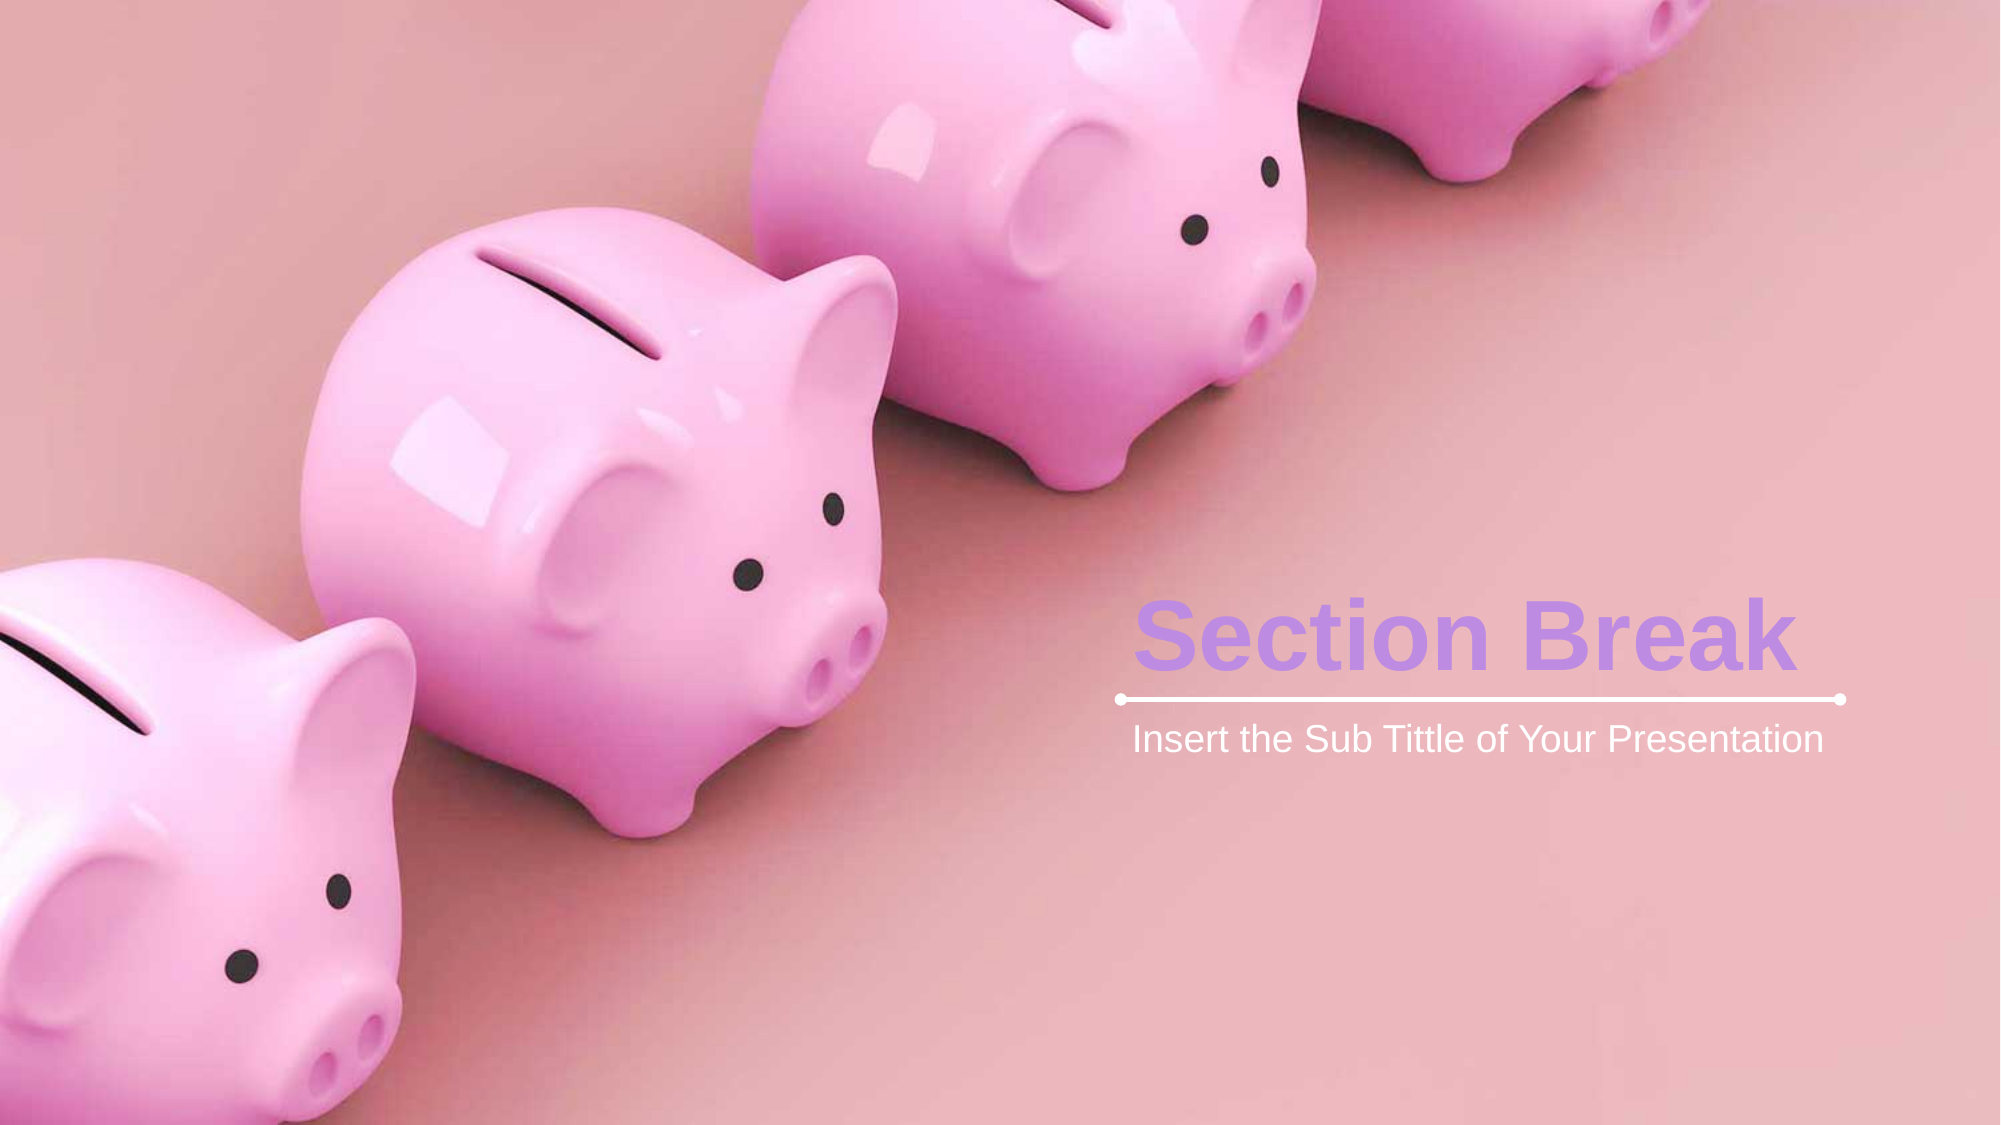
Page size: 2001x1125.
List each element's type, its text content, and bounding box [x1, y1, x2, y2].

text_box Section Break [1117, 563, 1841, 697]
text_box Insert the Sub Tittle of Your Presentation [1117, 705, 1852, 768]
picture [0, 0, 2001, 1125]
